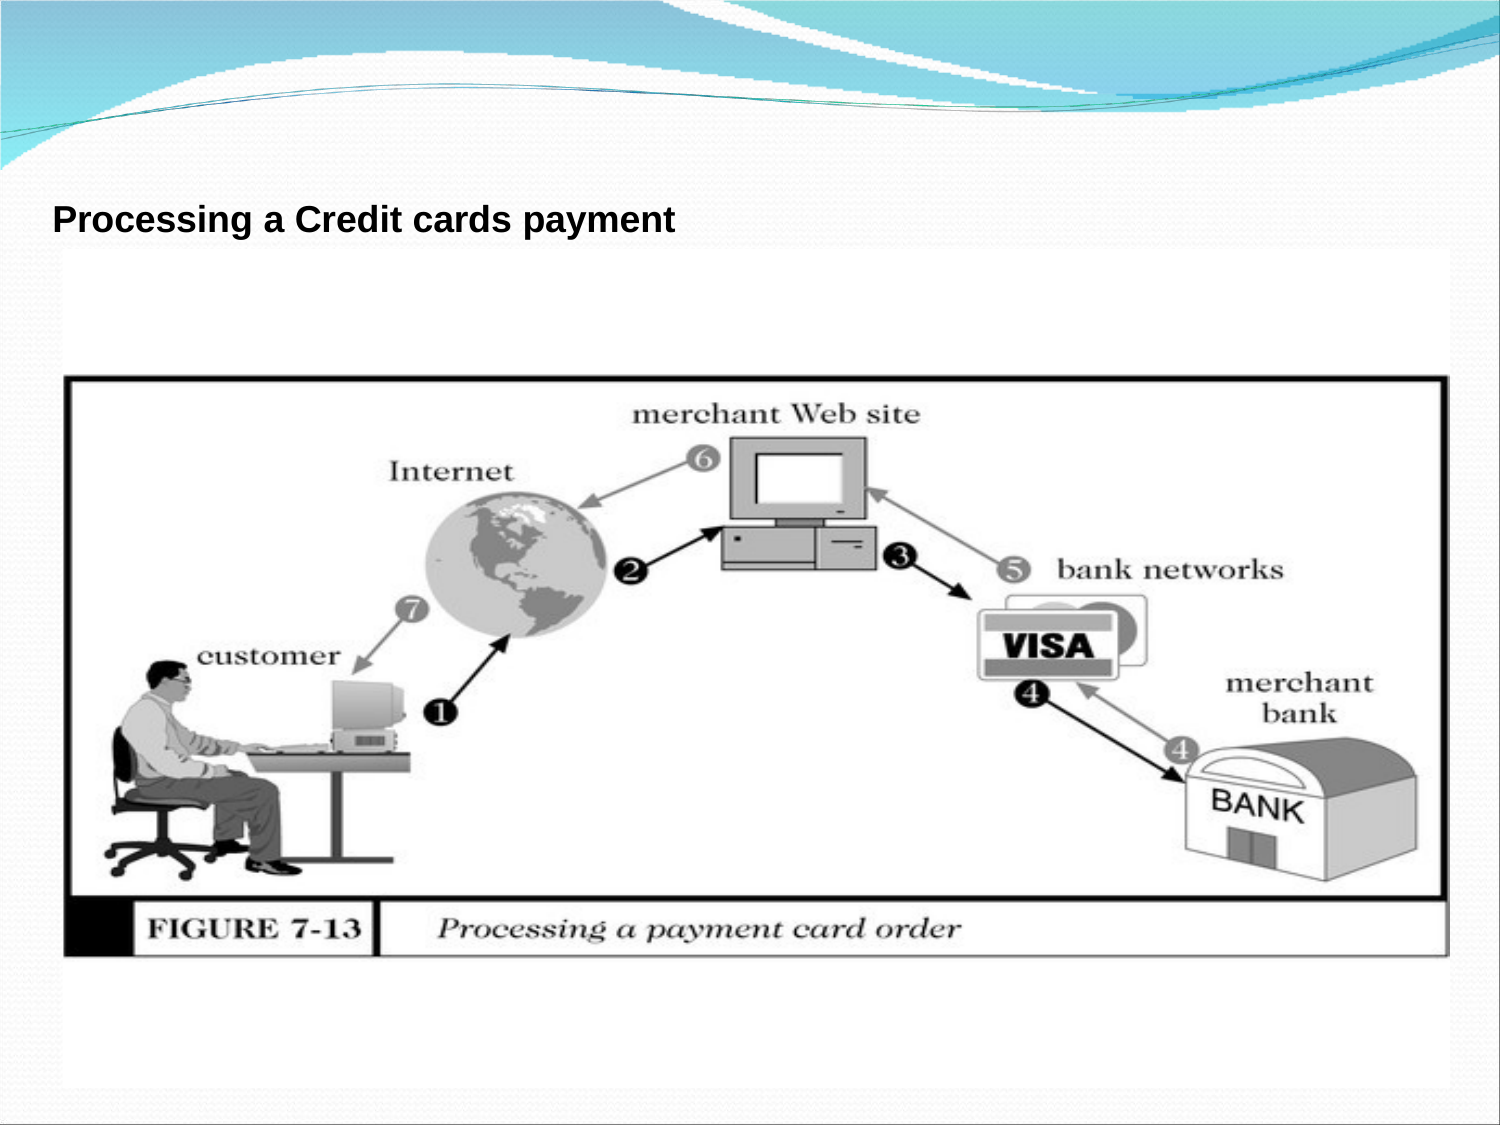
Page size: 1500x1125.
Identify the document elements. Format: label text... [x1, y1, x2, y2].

text_box [62, 249, 1450, 1088]
picture [0, 0, 1500, 1125]
text_box Processing a Credit cards payment [50, 193, 682, 241]
